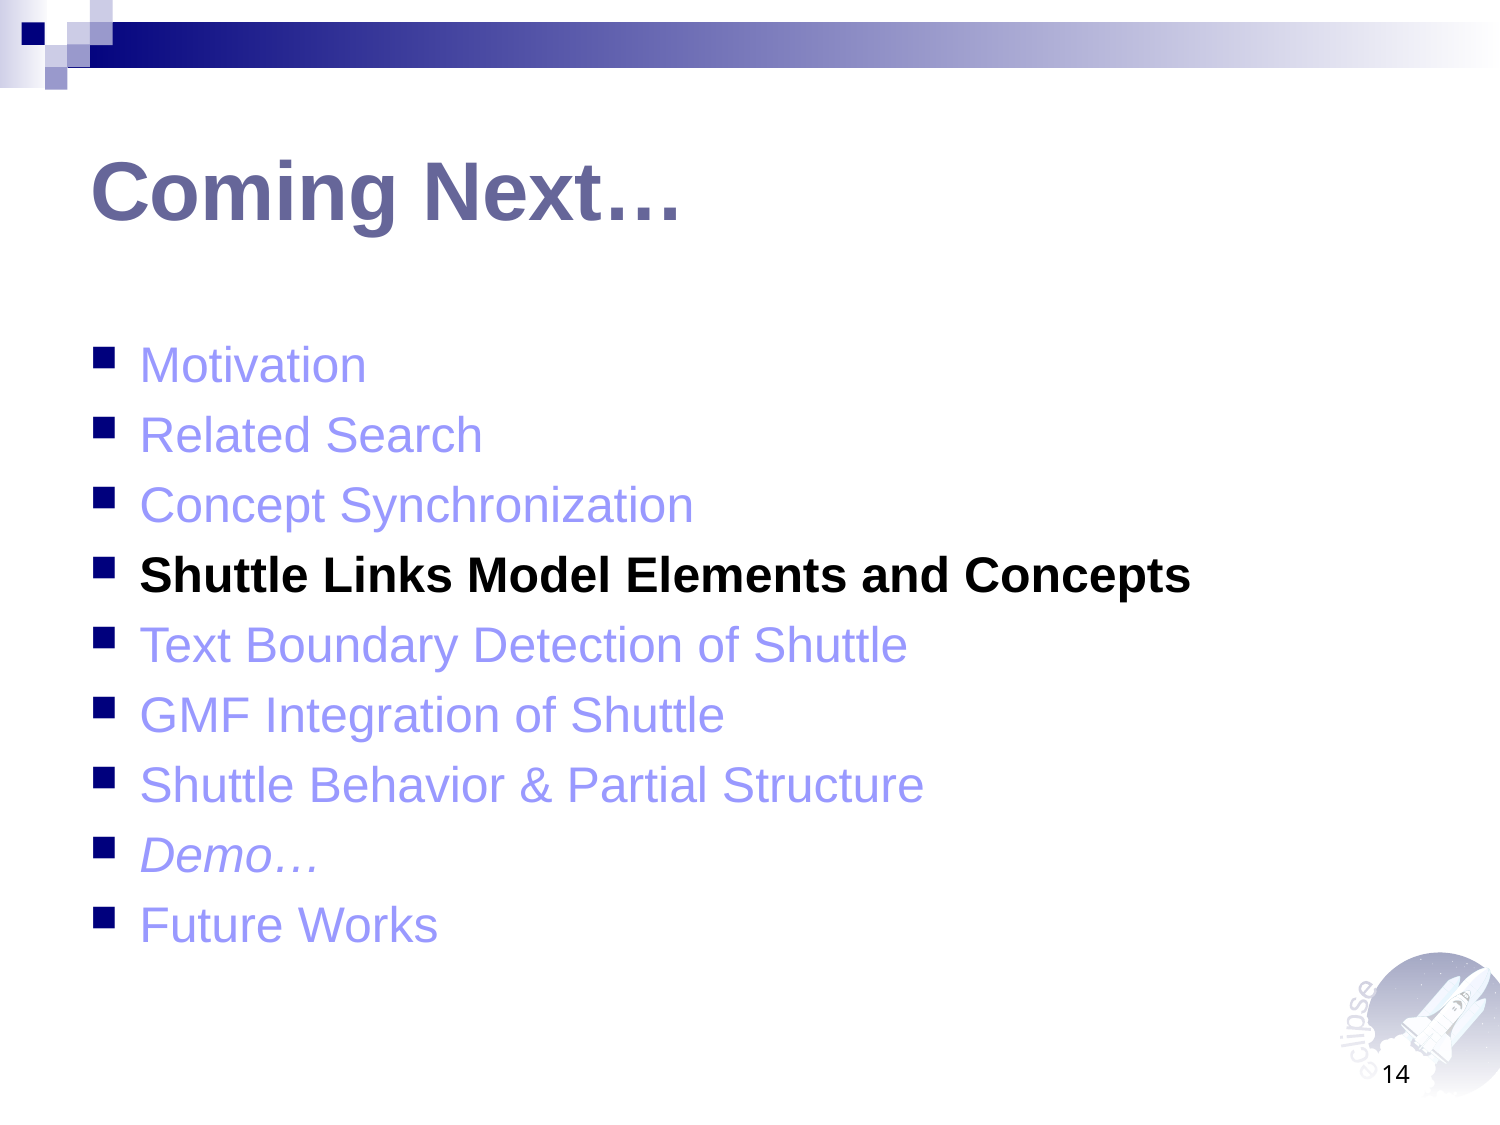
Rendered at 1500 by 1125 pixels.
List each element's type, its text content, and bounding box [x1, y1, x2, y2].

slide_number 14 [1074, 1024, 1426, 1101]
title Coming Next… [74, 74, 1426, 301]
list Motivation Related Search Concept Synchronization Shuttle Links Model Elements and Concepts Text Boundary Detection of Shuttle GMF Integration of Shuttle Shuttle Behavior & Partial Structure Demo… Future Works [74, 324, 1426, 963]
